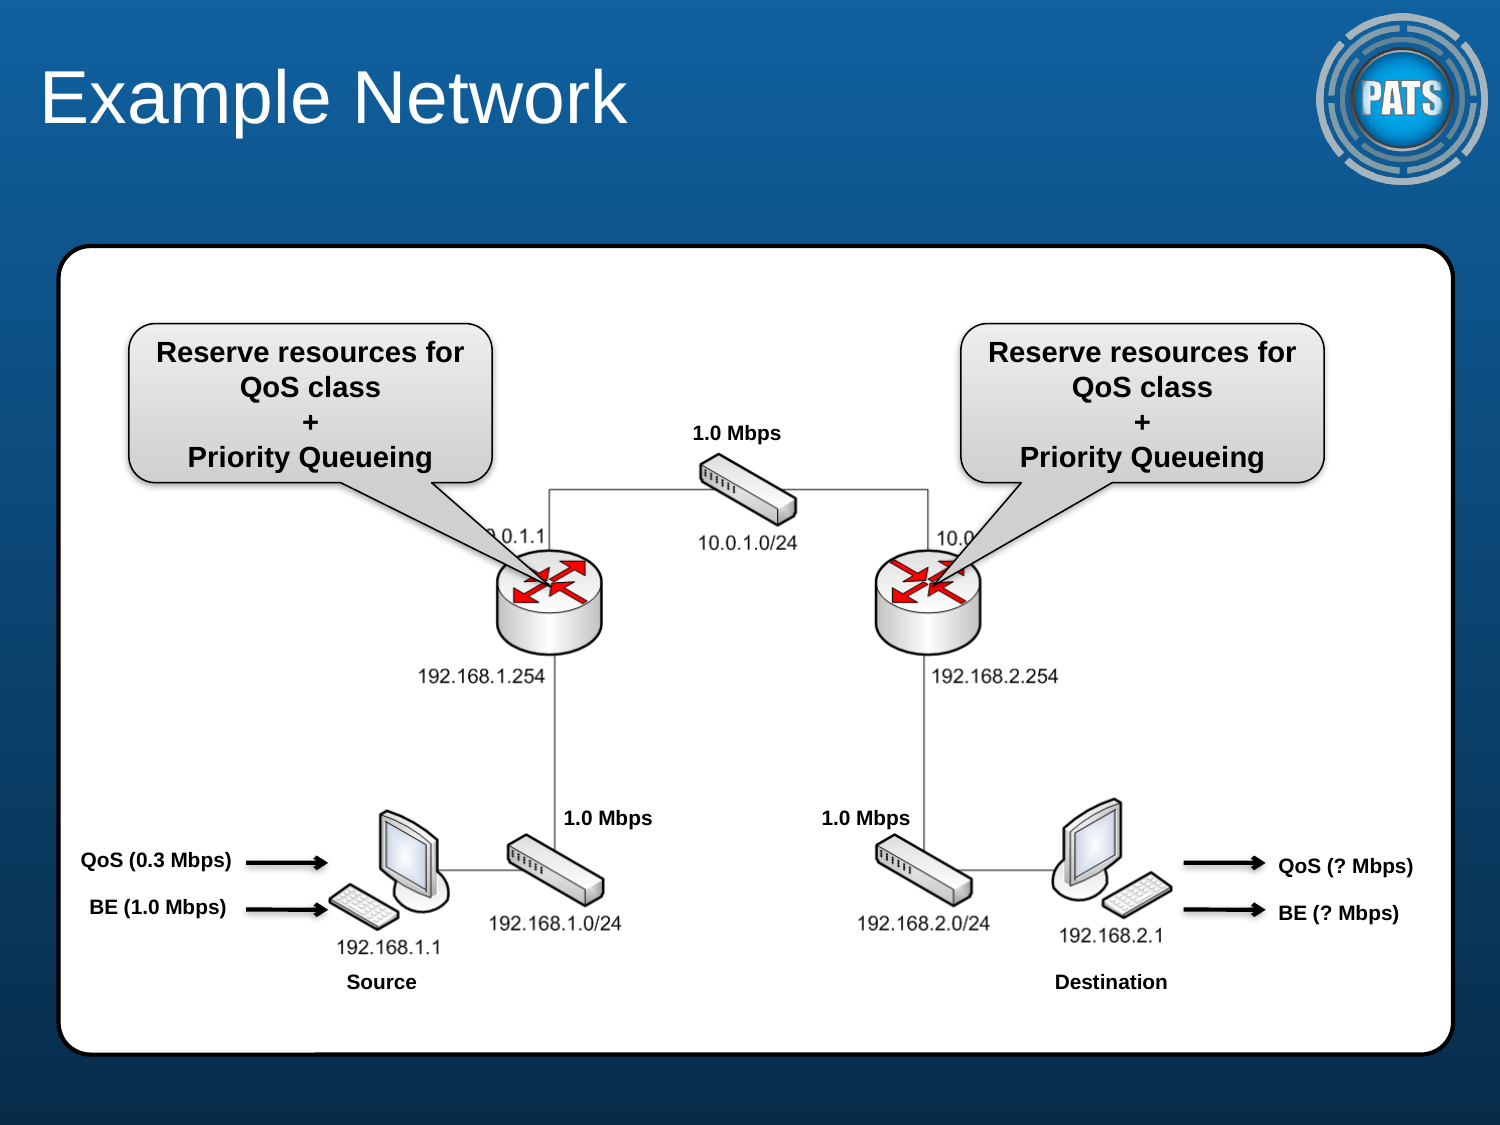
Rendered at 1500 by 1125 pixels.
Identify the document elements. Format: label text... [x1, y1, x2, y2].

title Example Network [24, 0, 1288, 188]
text_box BE (? Mbps) [1263, 892, 1415, 933]
text_box 1.0 Mbps [677, 412, 797, 450]
text_box Reserve resources for QoS class + Priority Queueing [960, 322, 1325, 484]
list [327, 452, 1173, 962]
text_box Source [331, 969, 432, 1001]
text_box QoS (? Mbps) [1263, 845, 1429, 886]
text_box BE [56, 243, 1456, 1057]
picture [1316, 13, 1488, 185]
text_box QoS (0.3 Mbps) [65, 839, 247, 879]
text_box Destination [1039, 960, 1183, 1001]
text_box Reserve resources for QoS class + Priority Queueing [128, 322, 493, 484]
text_box BE (1.0 Mbps) [74, 886, 242, 926]
